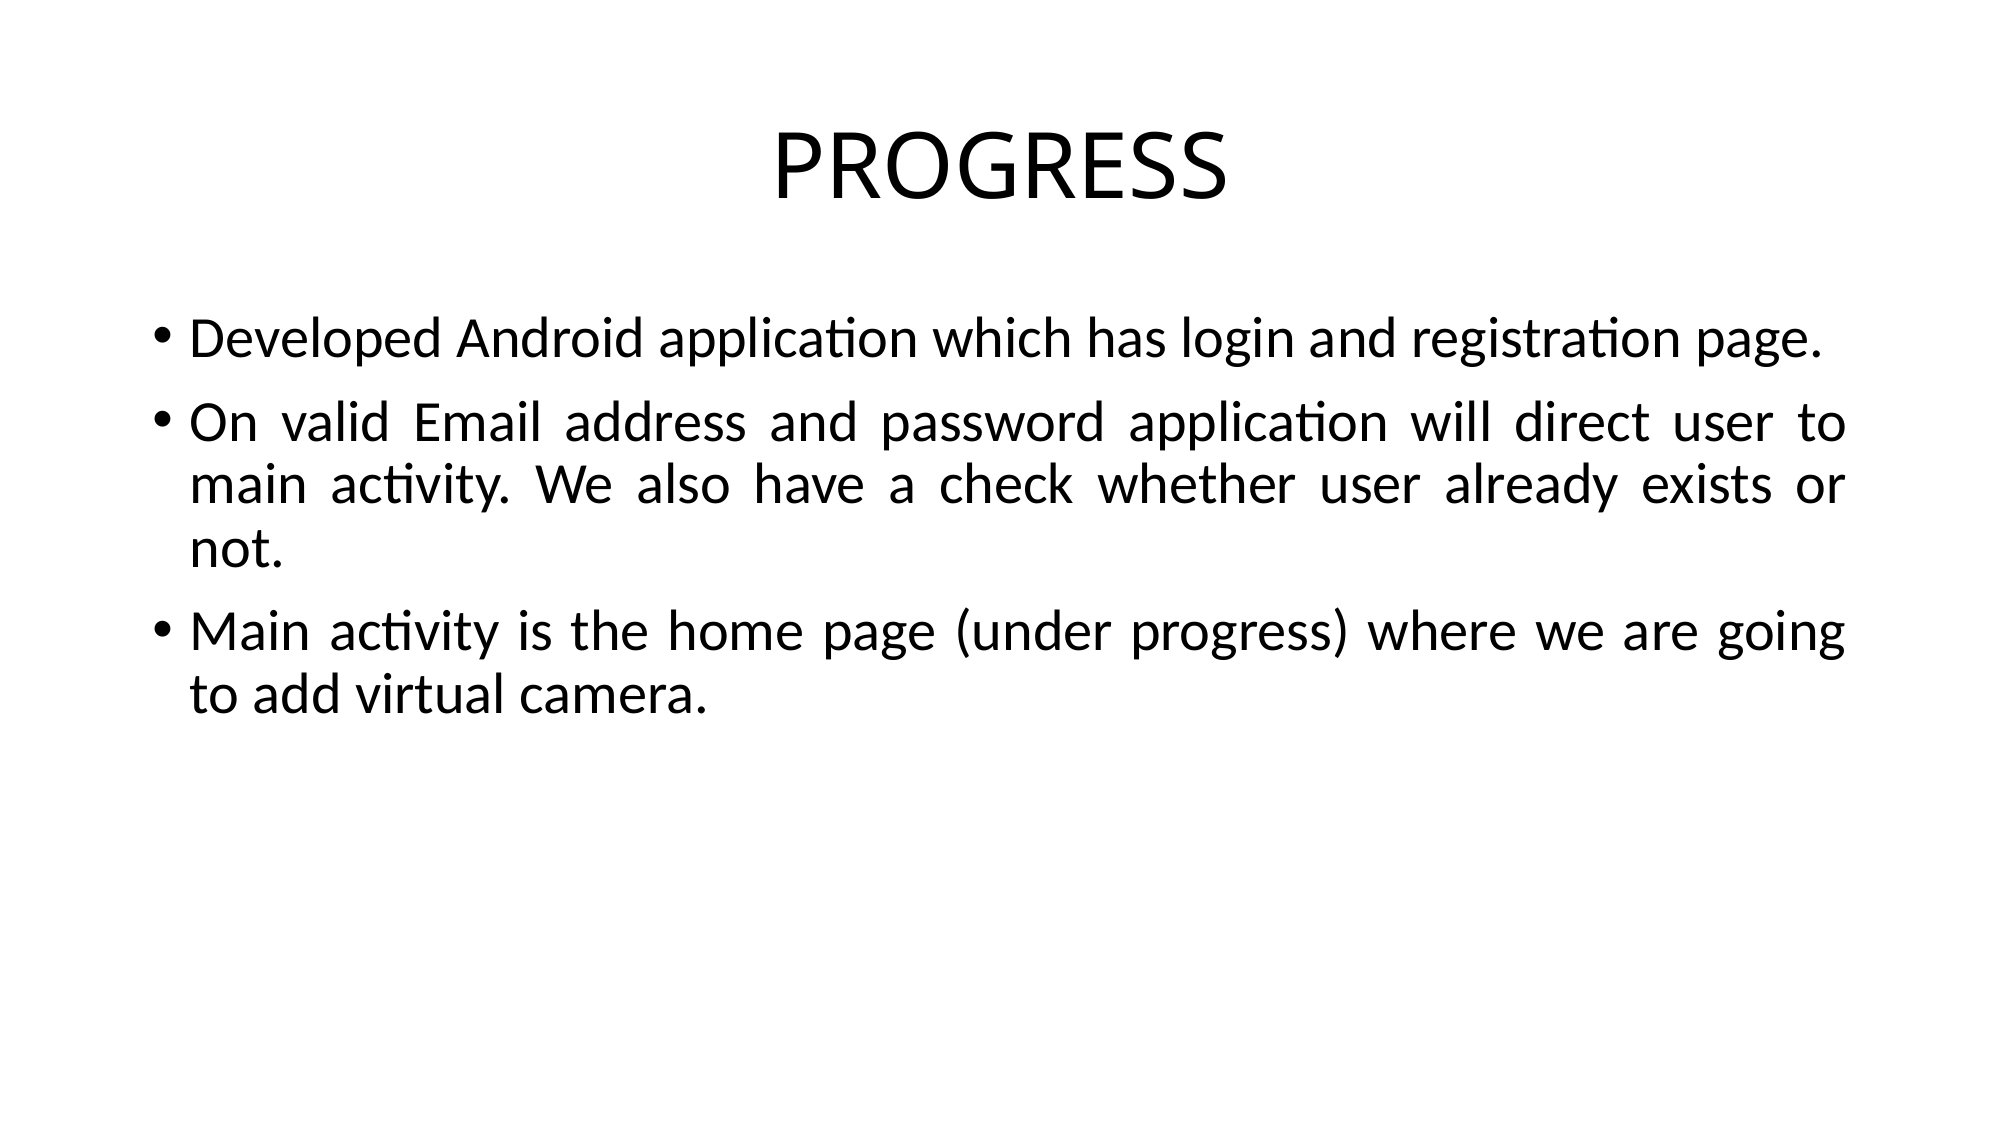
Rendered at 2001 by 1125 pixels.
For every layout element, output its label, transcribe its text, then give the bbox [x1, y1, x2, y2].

list Developed Android application which has login and registration page. On valid Email address and password application will direct user to main activity. We also have a check whether user already exists or not. Main activity is the home page (under progress) where we are going to add virtual camera. [137, 299, 1863, 1014]
title PROGRESS [137, 59, 1863, 278]
